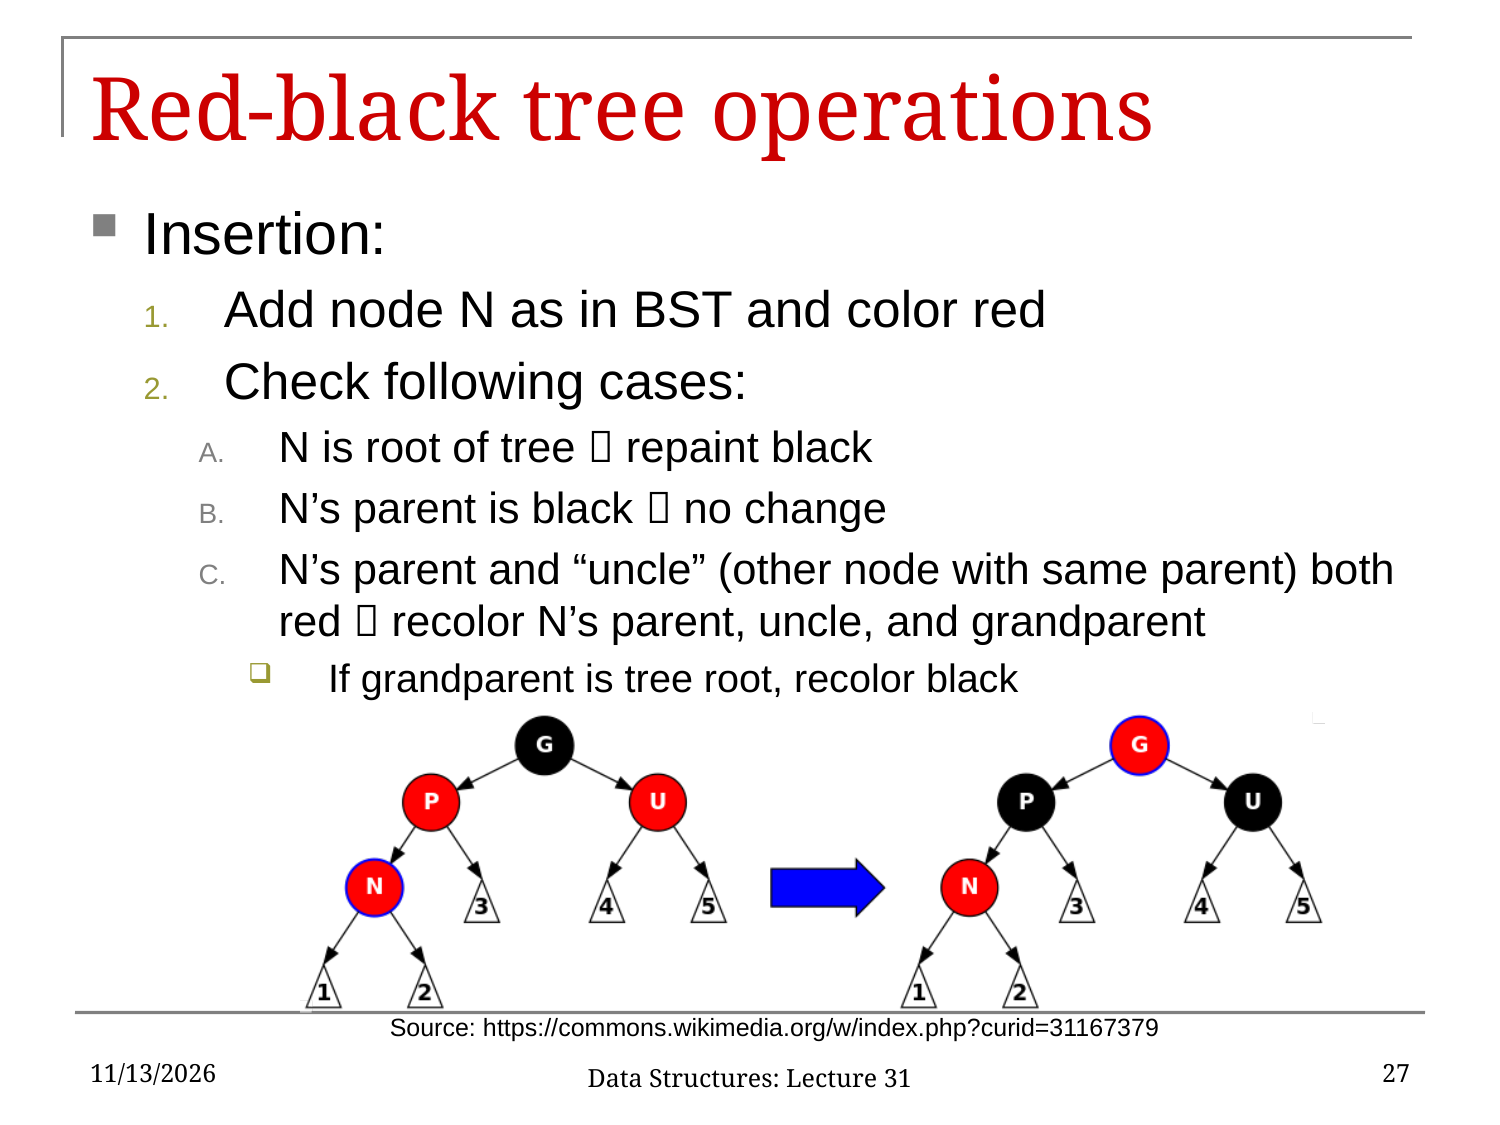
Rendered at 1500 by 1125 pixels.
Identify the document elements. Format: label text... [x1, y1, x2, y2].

slide_number 27 [1074, 1023, 1426, 1100]
text_box Source: https://commons.wikimedia.org/w/index.php?curid=31167379 [375, 1022, 1313, 1050]
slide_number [74, 1023, 426, 1100]
title Red-black tree operations [75, 45, 1425, 163]
picture [299, 712, 1325, 1013]
list Insertion: Add node N as in BST and color red Check following cases: N is root of tree  repaint black N’s parent is black  no change N’s parent and “uncle” (other node with same parent) both red  recolor N’s parent, uncle, and grandparent If grandparent is tree root, recolor black [75, 187, 1425, 713]
footer Data Structures: Lecture 31 [512, 1050, 988, 1101]
